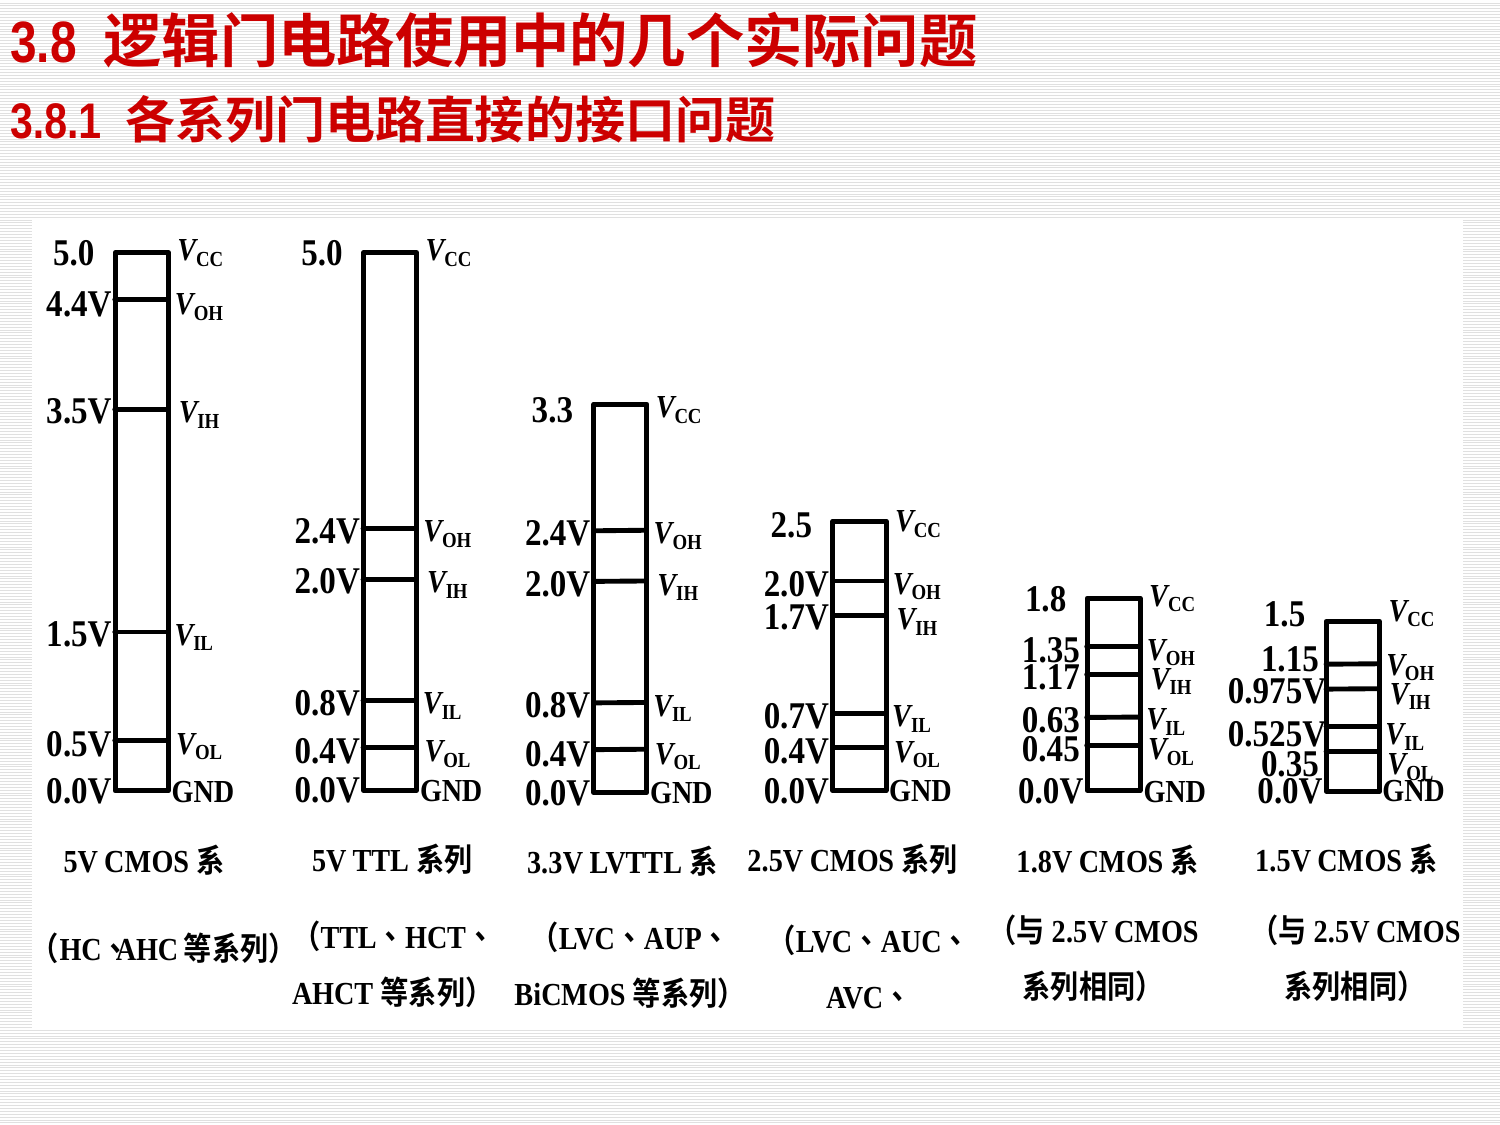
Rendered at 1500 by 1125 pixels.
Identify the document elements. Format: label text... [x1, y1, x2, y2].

text_box 3.8.1 各系列门电路直接的接口问题 [7, 87, 800, 151]
text_box 3.8 逻辑门电路使用中的几个实际问题 [7, 2, 1036, 77]
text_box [31, 220, 1463, 1030]
